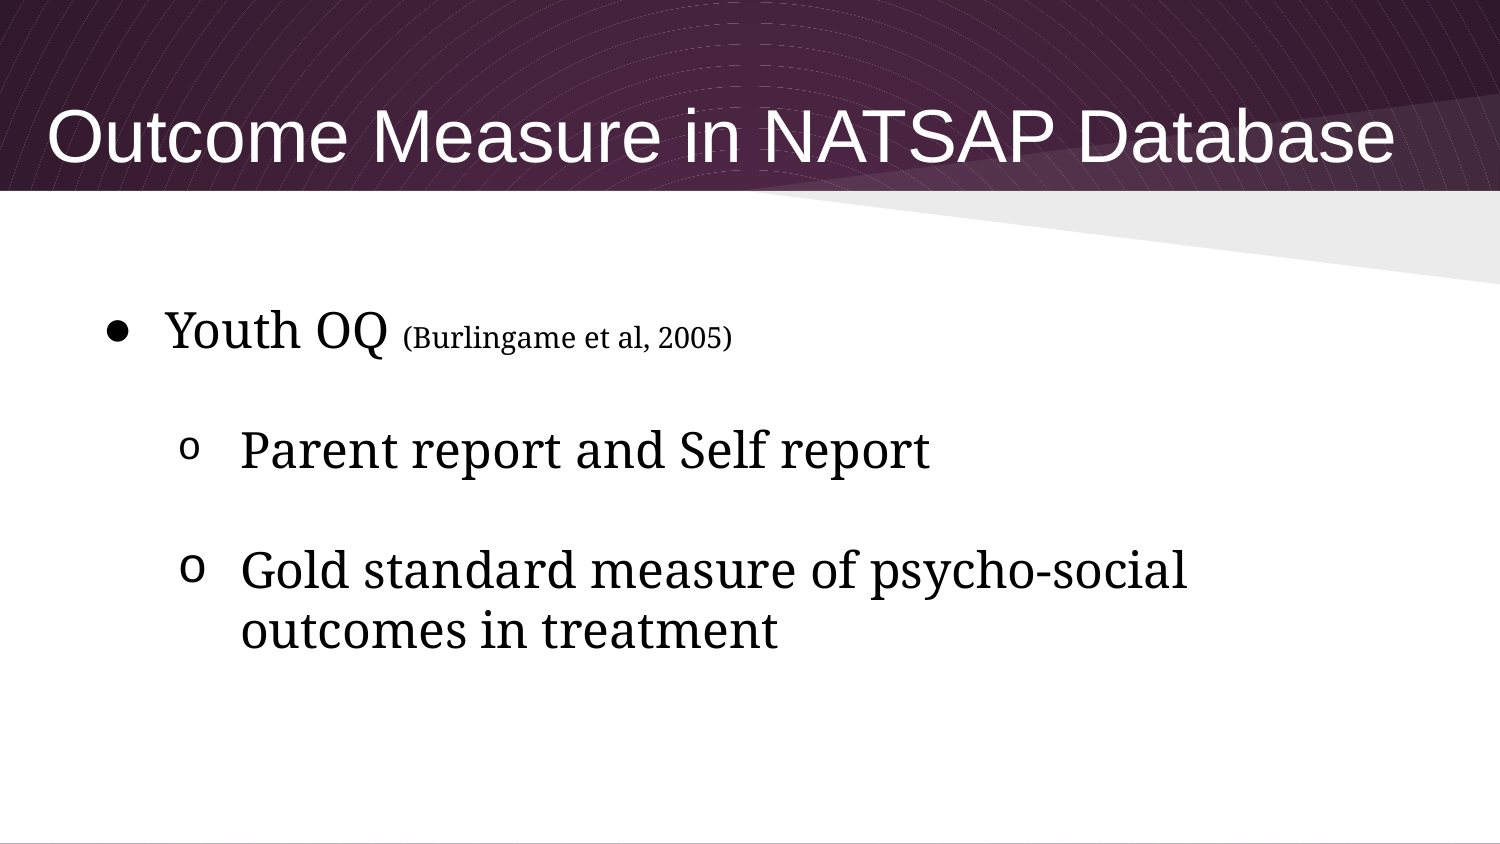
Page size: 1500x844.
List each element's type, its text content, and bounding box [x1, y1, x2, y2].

list Youth OQ (Burlingame et al, 2005) Parent report and Self report Gold standard measure of psycho-social outcomes in treatment [75, 218, 1425, 844]
text_box Outcome Measure in NATSAP Database [31, 72, 1439, 193]
